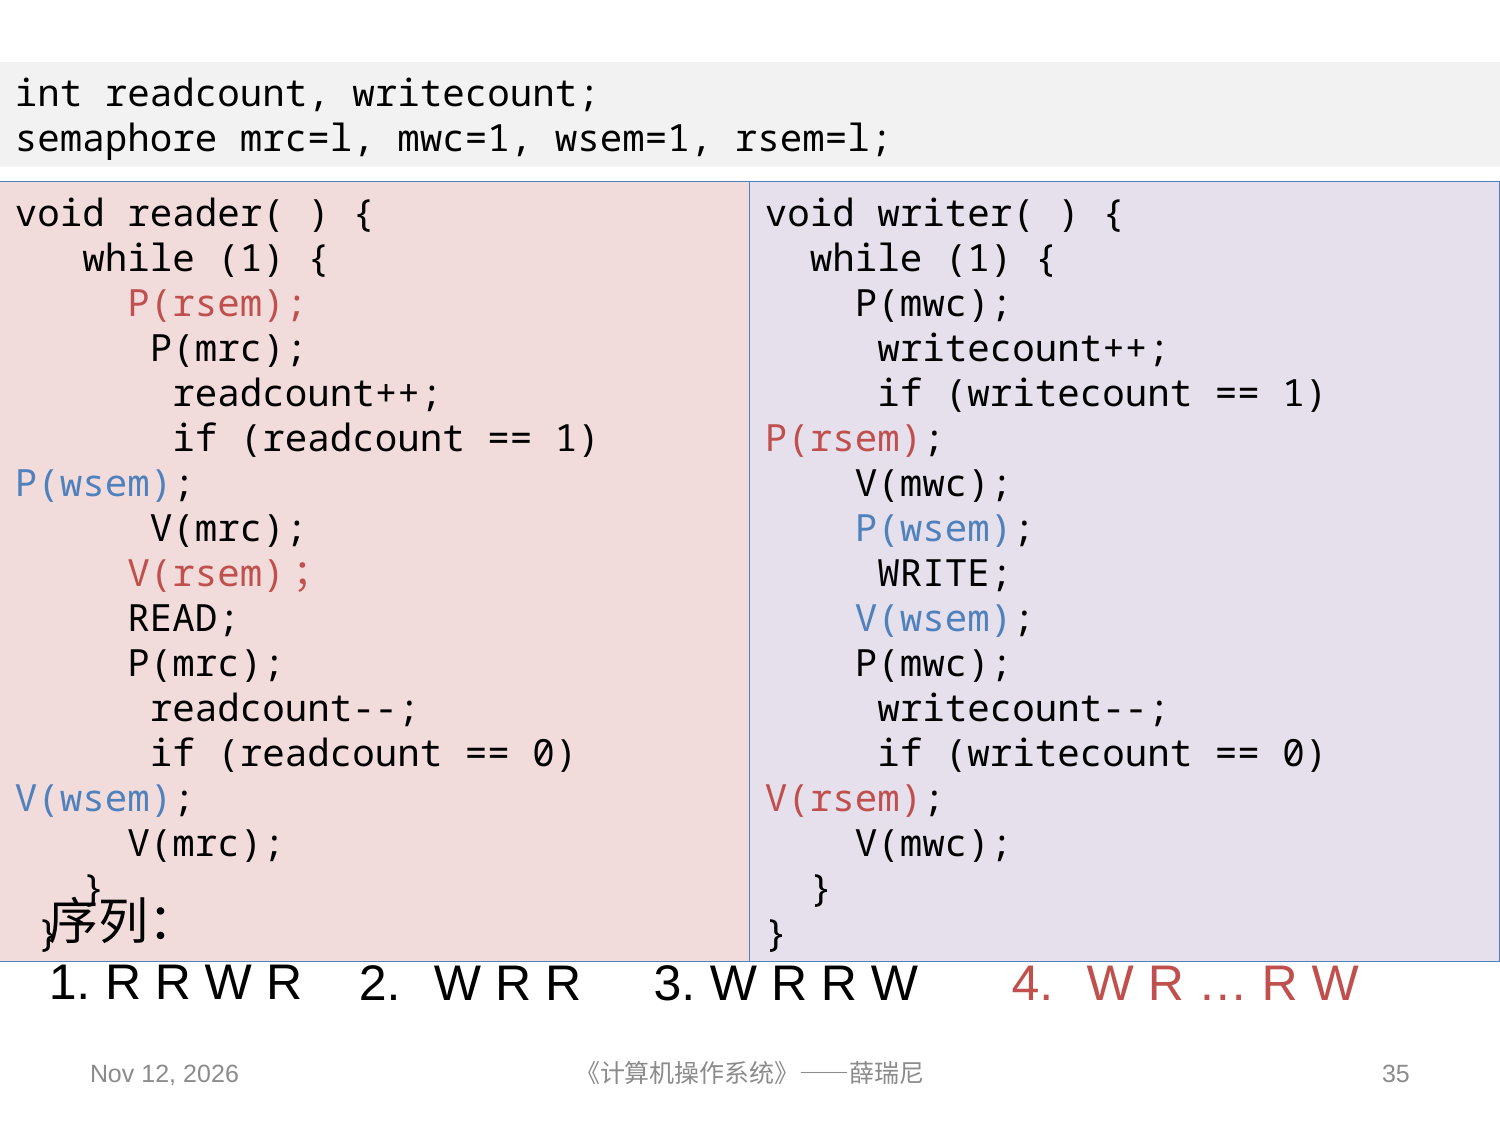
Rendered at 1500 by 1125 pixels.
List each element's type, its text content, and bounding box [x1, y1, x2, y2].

text_box void writer( ) { while (1) { P(mwc); writecount++; if (writecount == 1) P(rsem); V(mwc); P(wsem); WRITE; V(wsem); P(mwc); writecount--; if (writecount == 0) V(rsem); V(mwc); } } [749, 181, 1500, 962]
text_box 序列： R R W R [34, 882, 445, 1018]
text_box W R R W [638, 942, 949, 1018]
footer 《计算机操作系统》——薛瑞尼 [425, 1042, 1074, 1103]
slide_number 35 [1074, 1042, 1425, 1103]
text_box W R … R W [996, 942, 1425, 1018]
text_box int readcount, writecount; semaphore mrc=l, mwc=1, wsem=1, rsem=l; [0, 62, 1500, 167]
text_box void reader( ) { while (1) { P(rsem); P(mrc); readcount++; if (readcount == 1) P(wsem); V(mrc); V(rsem)； READ; P(mrc); readcount--; if (readcount == 0) V(wsem); V(mrc); } } [0, 181, 749, 962]
text_box W R R [344, 942, 622, 1018]
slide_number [75, 1042, 425, 1103]
